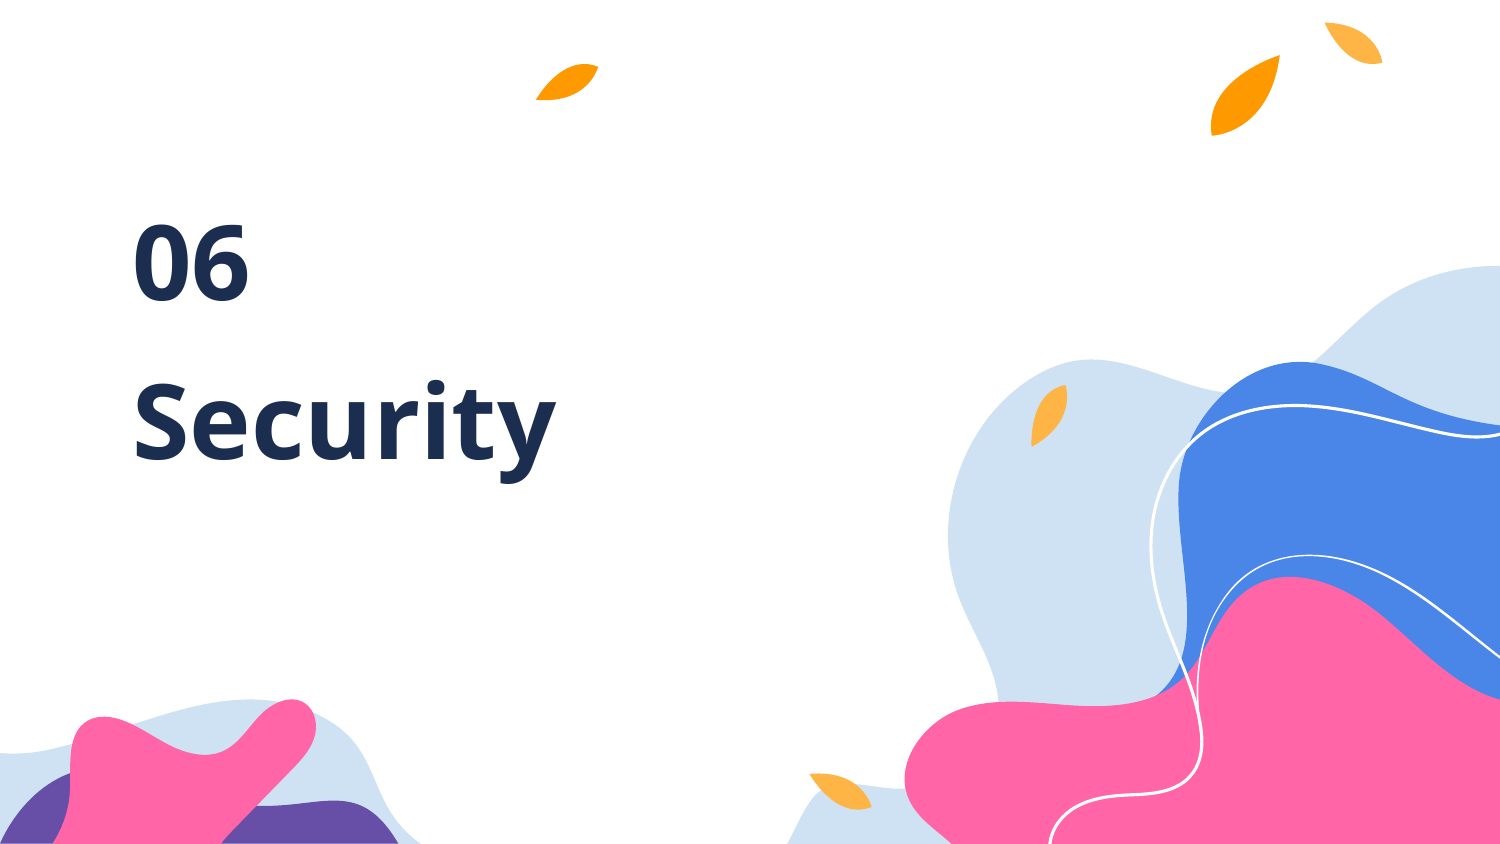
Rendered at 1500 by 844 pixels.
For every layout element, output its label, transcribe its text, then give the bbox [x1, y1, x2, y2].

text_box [0, 666, 423, 844]
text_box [774, 265, 1500, 844]
title 06 [117, 167, 297, 336]
title Security [117, 340, 768, 484]
